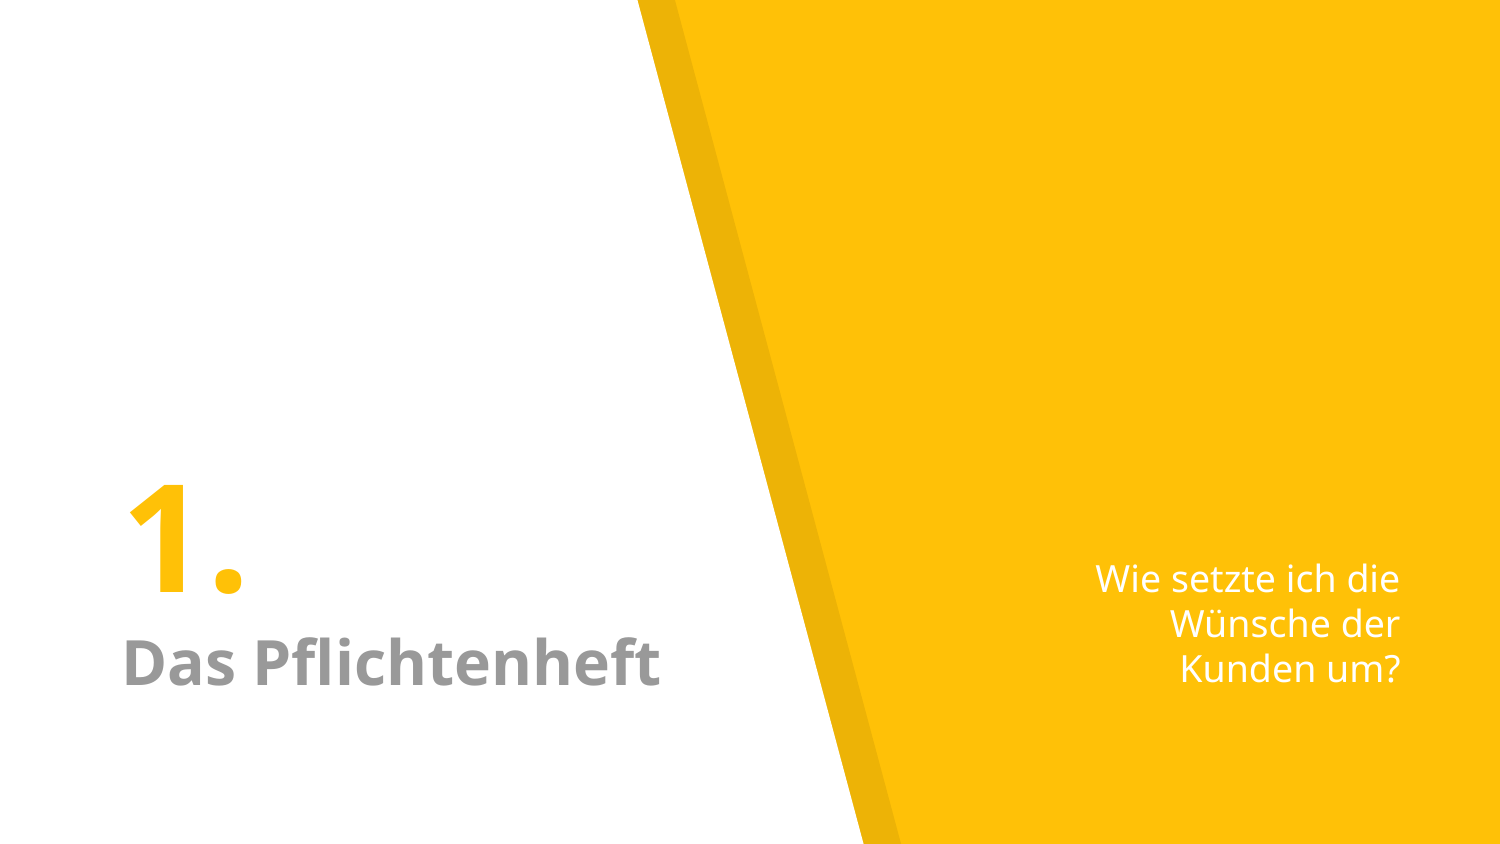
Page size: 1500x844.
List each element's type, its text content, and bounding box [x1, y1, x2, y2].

title 1. Das Pflichtenheft [106, 222, 685, 713]
subtitle Wie setzte ich die Wünsche der Kunden um? [1078, 535, 1416, 705]
